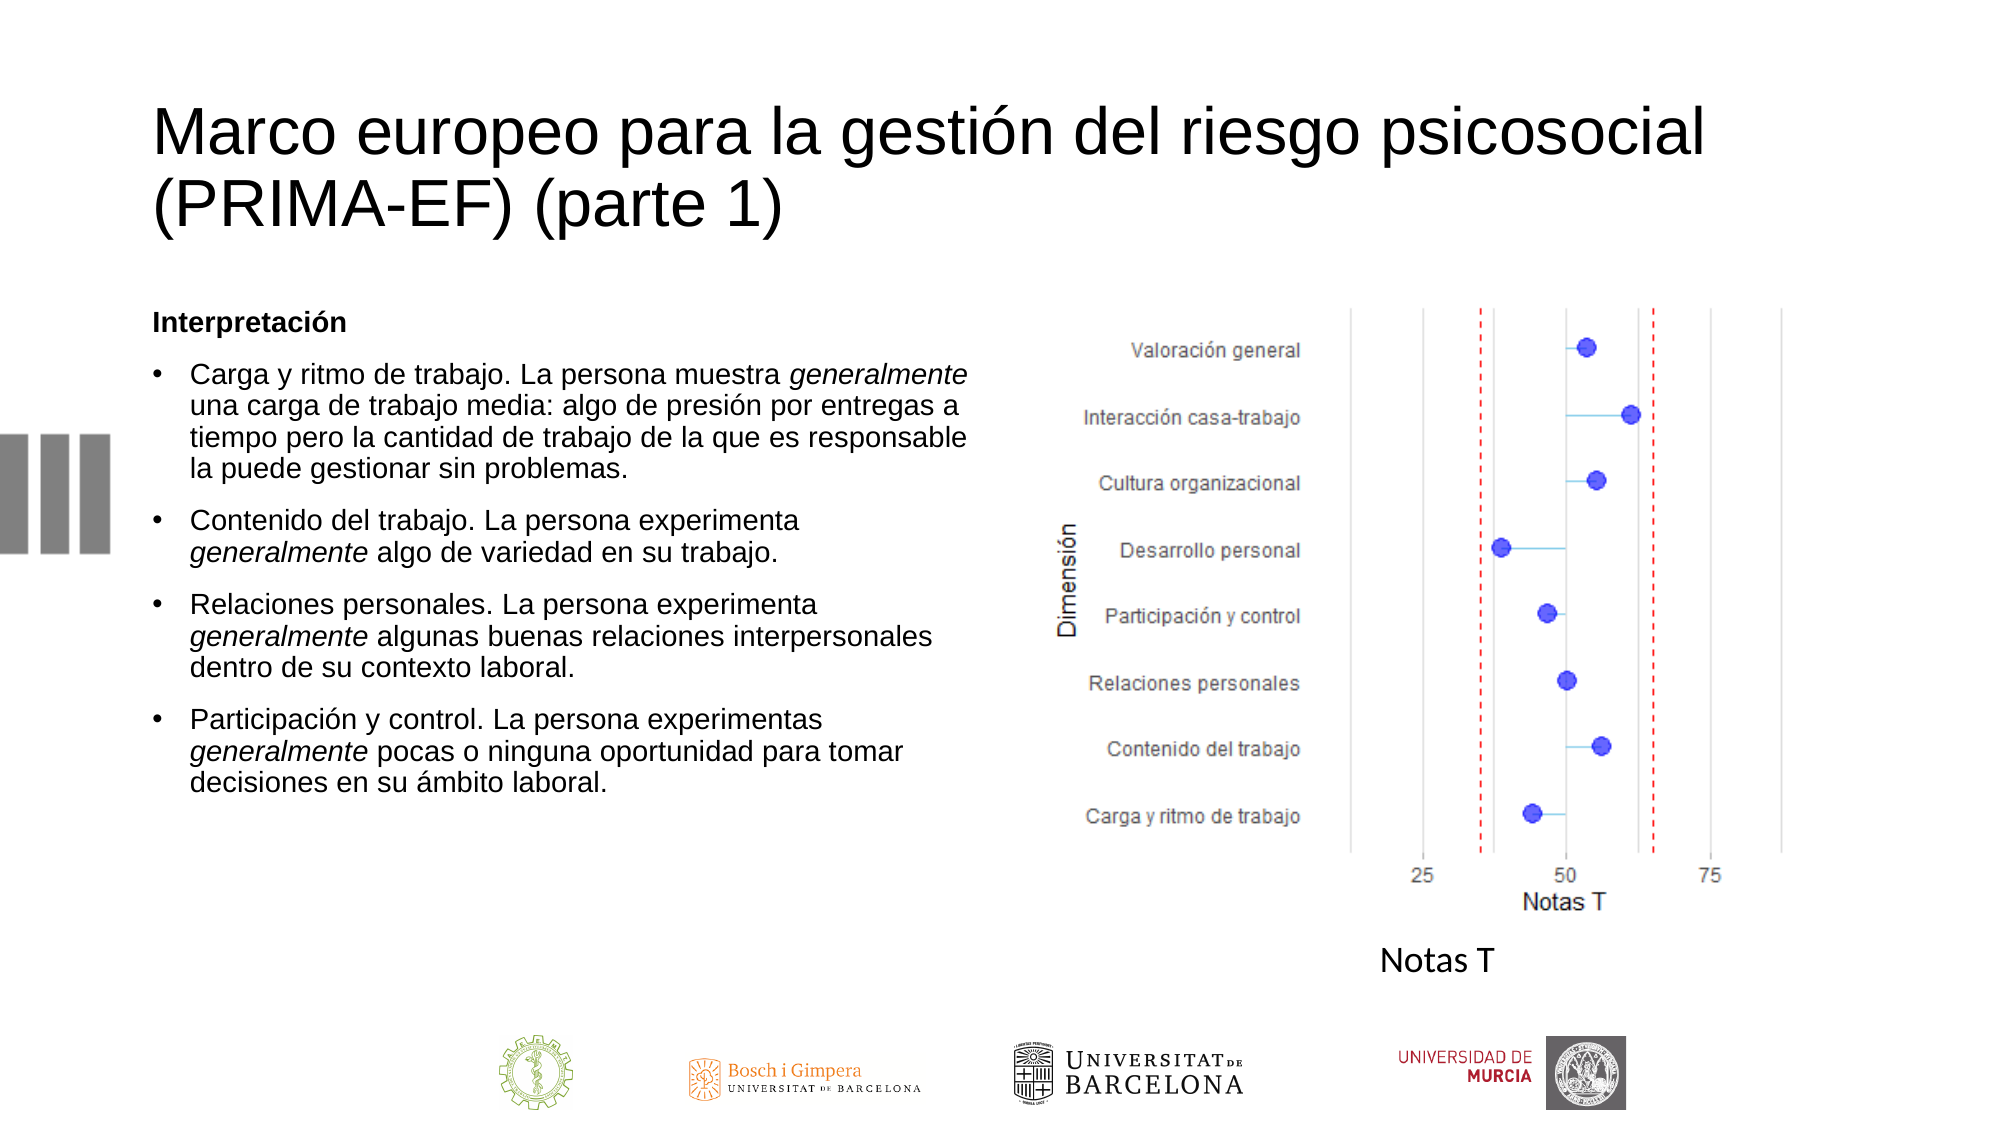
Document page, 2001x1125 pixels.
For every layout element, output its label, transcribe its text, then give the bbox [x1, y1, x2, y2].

title Marco europeo para la gestión del riesgo psicosocial (PRIMA-EF) (parte 1) [137, 59, 1863, 278]
picture [499, 1035, 573, 1110]
list Interpretación Carga y ritmo de trabajo. La persona muestra generalmente una carga de trabajo media: algo de presión por entregas a tiempo pero la cantidad de trabajo de la que es responsable la puede gestionar sin problemas. Contenido del trabajo. La persona experimenta generalmente algo de variedad en su trabajo. Relaciones personales. La persona experimenta generalmente algunas buenas relaciones interpersonales dentro de su contexto laboral. Participación y control. La persona experimentas generalmente pocas o ninguna oportunidad para tomar decisiones en su ámbito laboral. [137, 299, 988, 1014]
picture [684, 1031, 926, 1125]
picture [1331, 1036, 1627, 1110]
picture [1014, 1042, 1243, 1105]
text_box Notas T [1012, 927, 1863, 1011]
picture [0, 420, 123, 563]
picture [1043, 297, 1832, 928]
